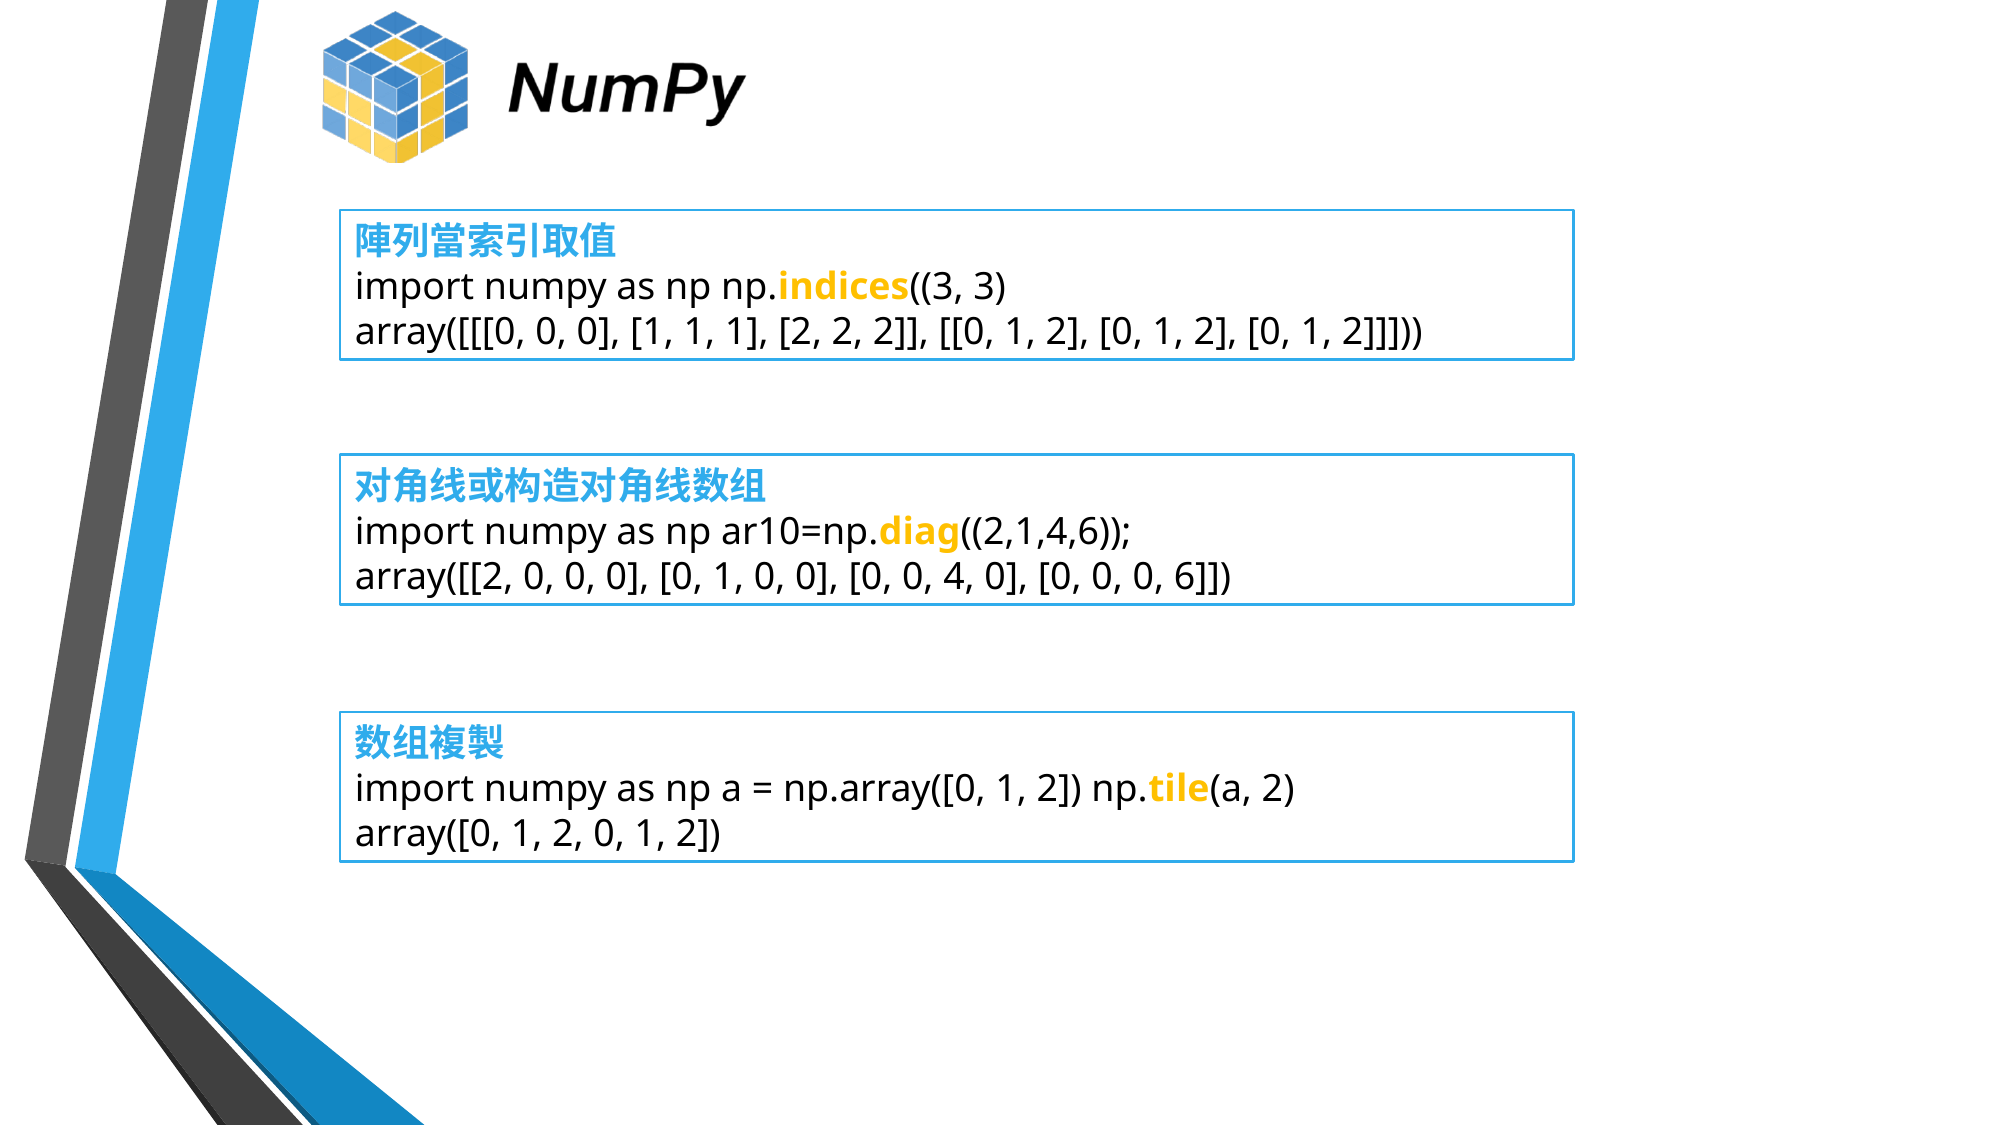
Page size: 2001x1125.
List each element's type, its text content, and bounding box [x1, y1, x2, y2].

text_box 数组複製 import numpy as np a = np.array([0, 1, 2]) np.tile(a, 2) array([0, 1, 2, 0, 1, 2]) [339, 711, 1575, 863]
text_box 陣列當索引取值 import numpy as np np.indices((3, 3) array([[[0, 0, 0], [1, 1, 1], [2, 2, 2]], [[0, 1, 2], [0, 1, 2], [0, 1, 2]]])) [339, 209, 1575, 361]
text_box 对角线或构造对角线数组 import numpy as np ar10=np.diag((2,1,4,6)); array([[2, 0, 0, 0], [0, 1, 0, 0], [0, 0, 4, 0], [0, 0, 0, 6]]) [339, 453, 1575, 606]
picture [284, 0, 875, 164]
